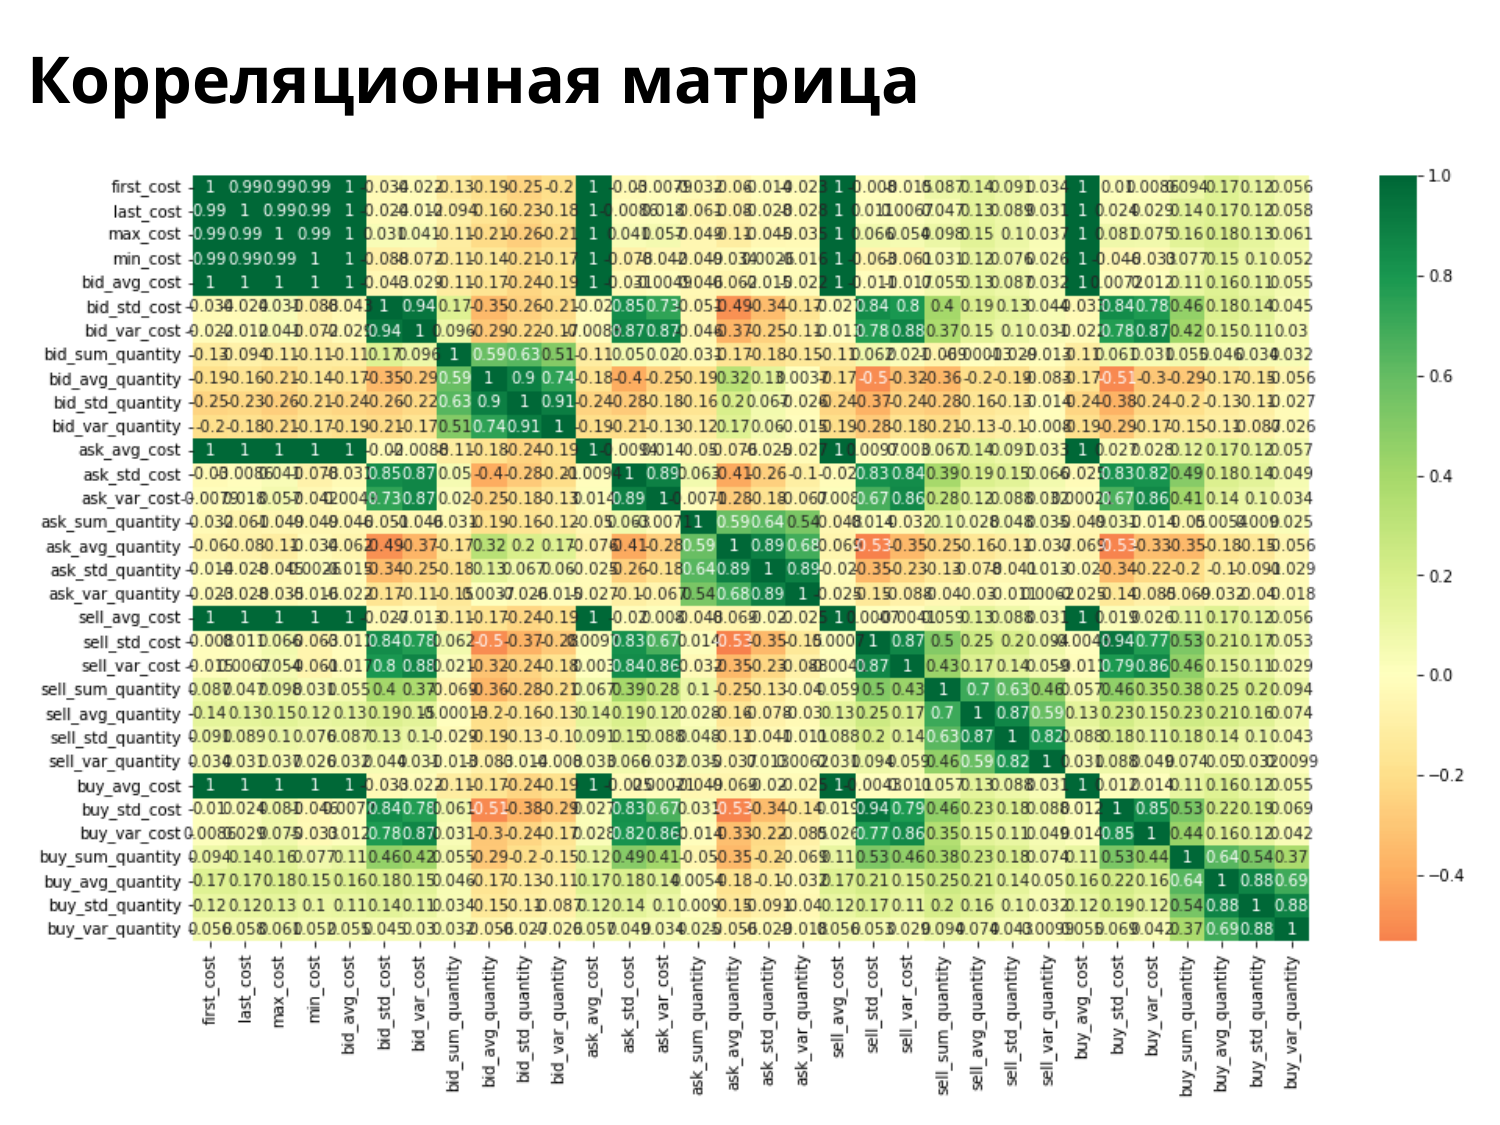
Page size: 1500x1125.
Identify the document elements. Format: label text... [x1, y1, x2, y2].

picture [29, 160, 1476, 1104]
text_box Корреляционная матрица [27, 54, 1500, 217]
